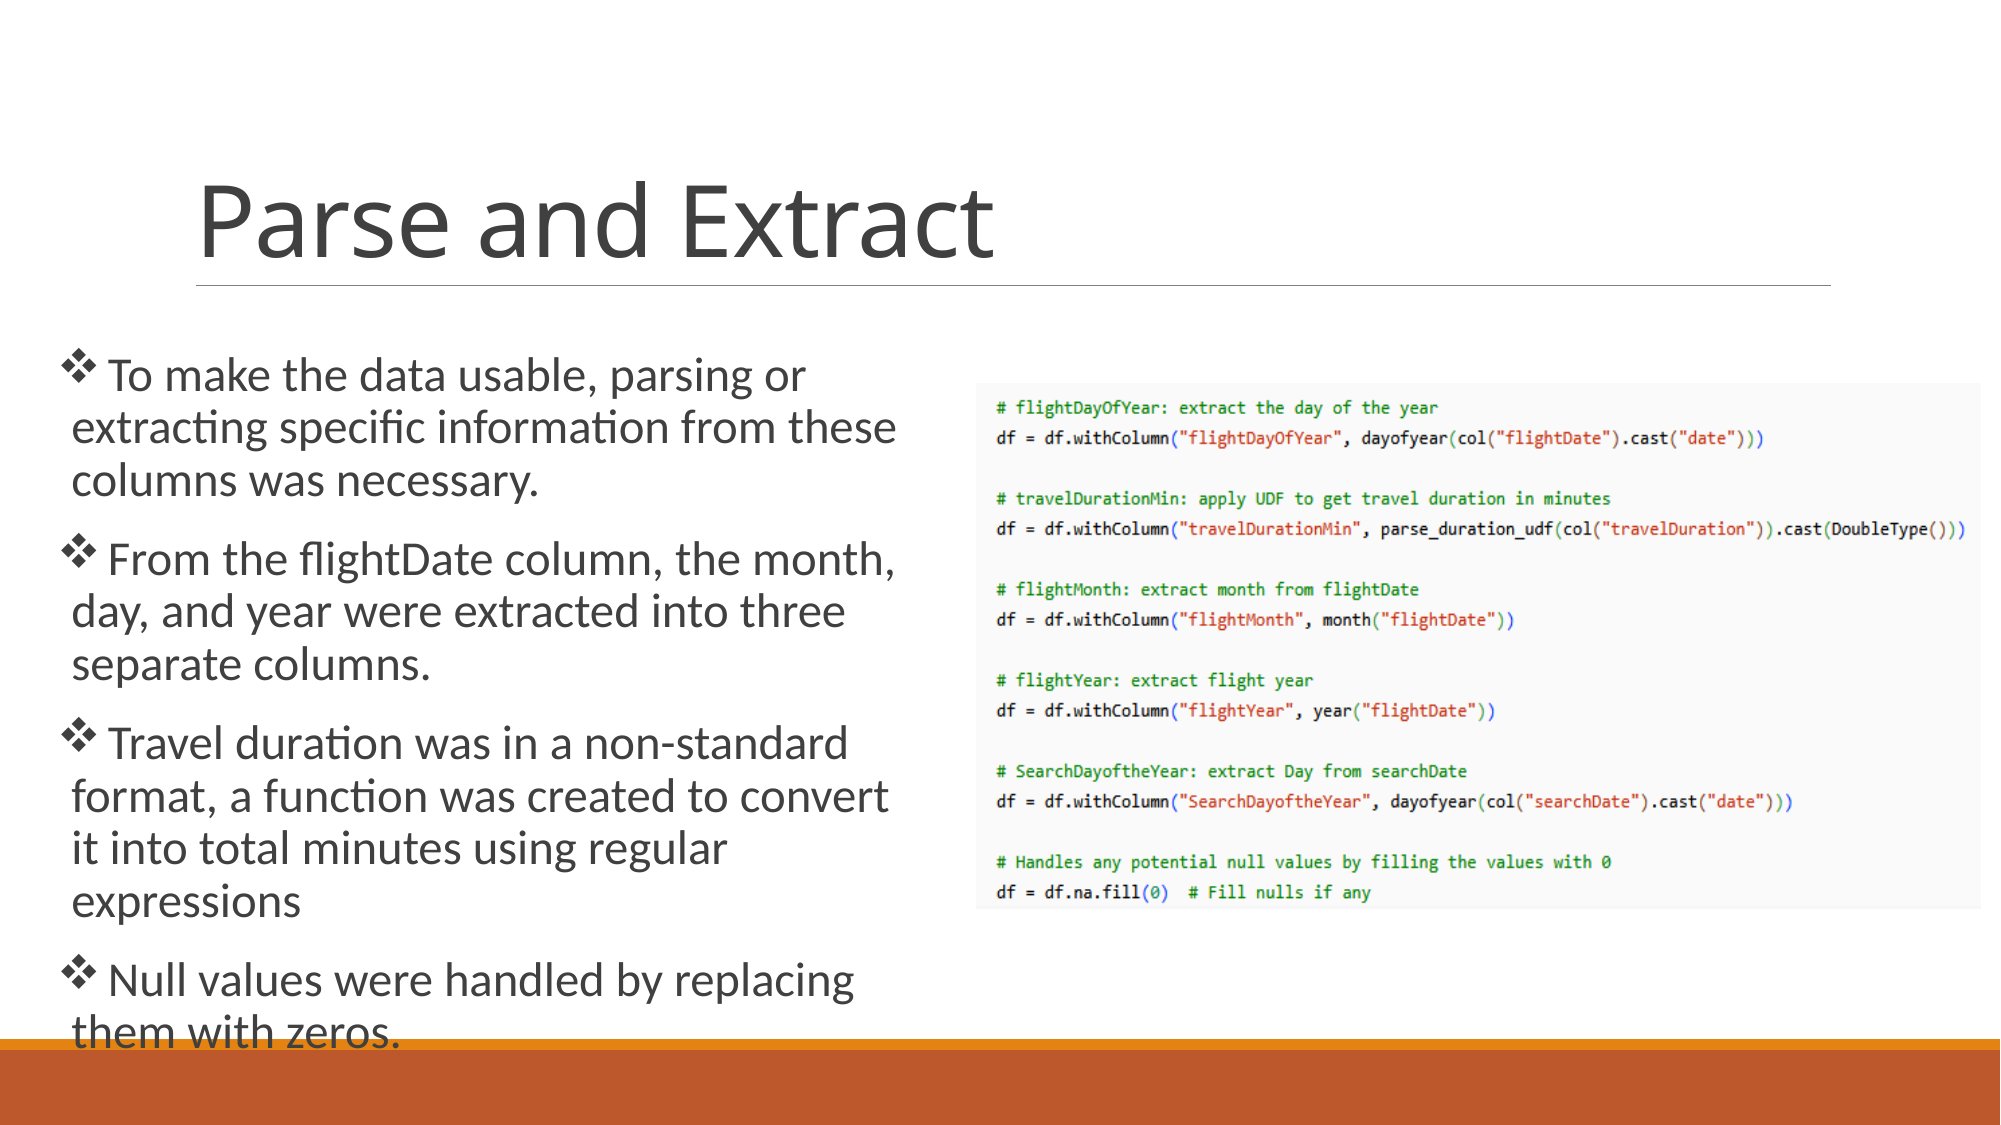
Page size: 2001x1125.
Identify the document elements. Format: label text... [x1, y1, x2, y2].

list To make the data usable, parsing or extracting specific information from these columns was necessary. From the flightDate column, the month, day, and year were extracted into three separate columns. Travel duration was in a non-standard format, a function was created to convert it into total minutes using regular expressions Null values were handled by replacing them with zeros. [56, 888, 923, 1072]
picture [975, 383, 1982, 910]
text_box [56, 579, 972, 884]
title Parse and Extract [180, 47, 1830, 285]
list To make the data usable, parsing or extracting specific information from these columns was necessary. From the flightDate column, the month, day, and year were extracted into three separate columns. Travel duration was in a non-standard format, a function was created to convert it into total minutes using regular expressions Null values were handled by replacing them with zeros. [56, 341, 923, 575]
